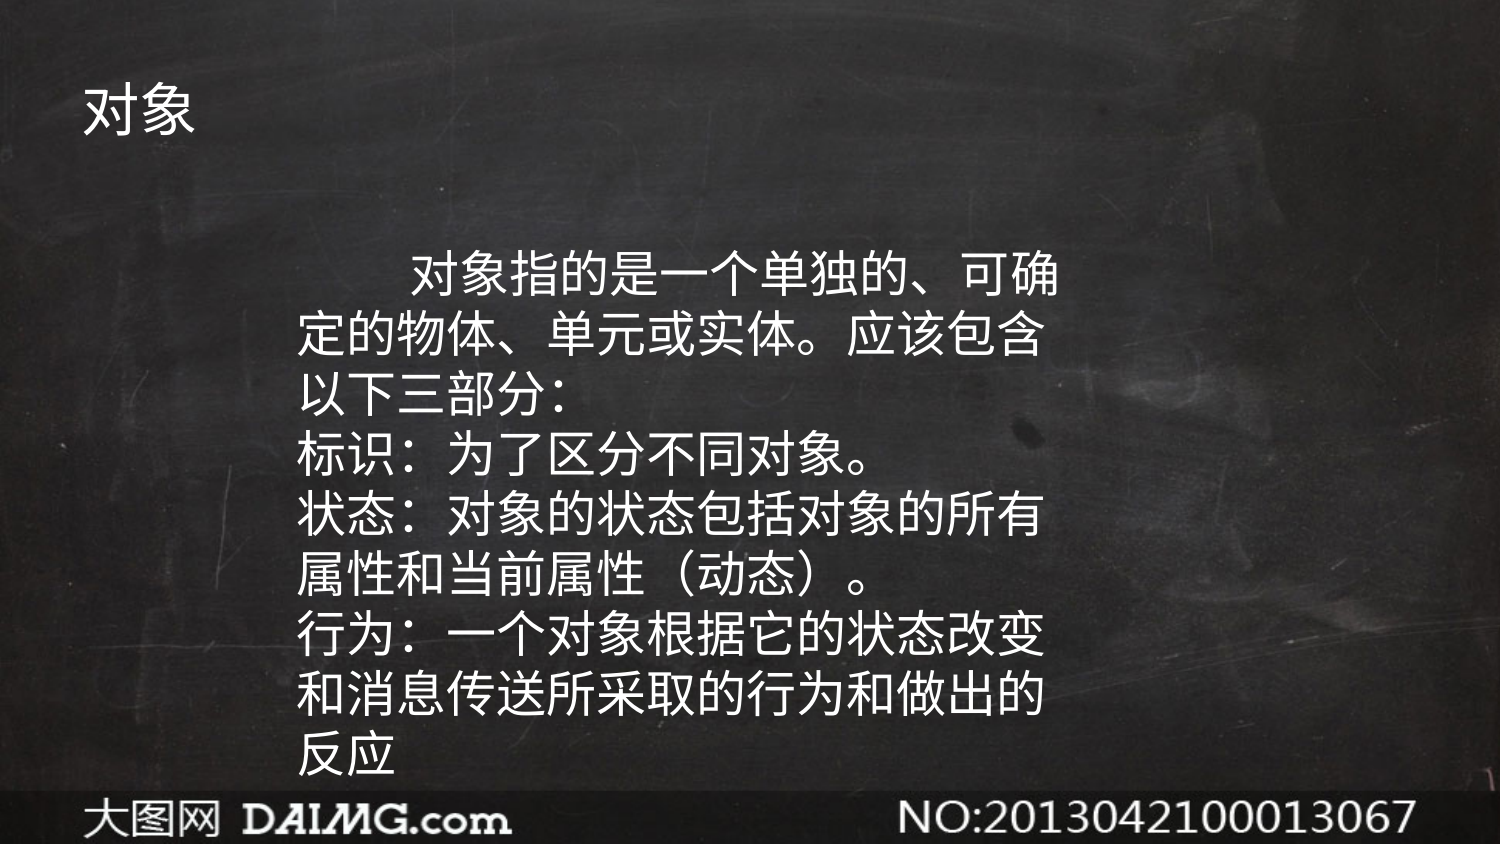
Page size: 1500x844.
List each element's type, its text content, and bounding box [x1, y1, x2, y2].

text_box 对象 [67, 65, 396, 151]
text_box 对象指的是一个单独的、可确定的物体、单元或实体。应该包含以下三部分： 标识：为了区分不同对象。 状态：对象的状态包括对象的所有属性和当前属性（动态）。 行为：一个对象根据它的状态改变和消息传送所采取的行为和做出的反应 [281, 235, 1103, 791]
picture [0, 0, 1500, 844]
